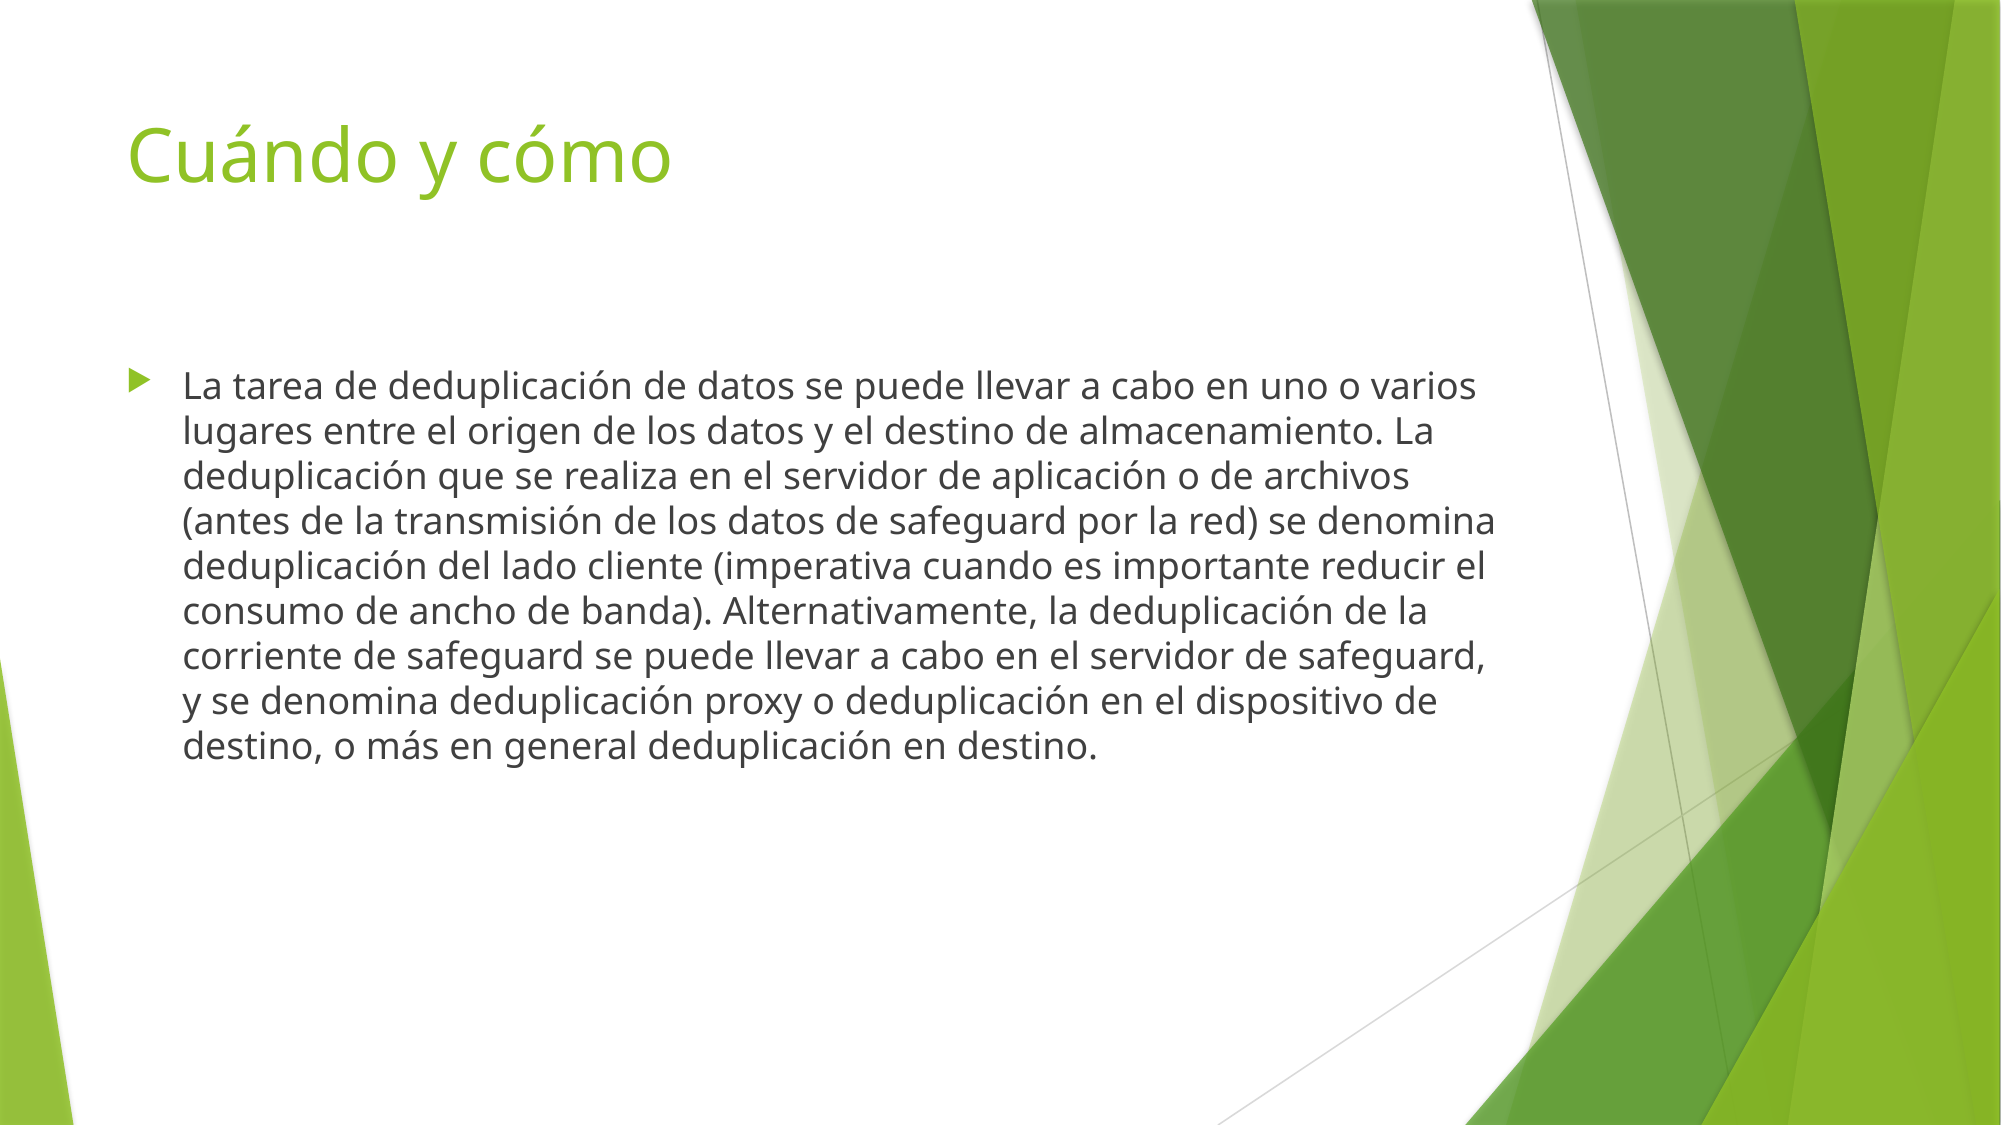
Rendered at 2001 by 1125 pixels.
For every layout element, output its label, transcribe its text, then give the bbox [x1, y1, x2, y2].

title Cuándo y cómo [111, 99, 1522, 317]
list La tarea de deduplicación de datos se puede llevar a cabo en uno o varios lugares entre el origen de los datos y el destino de almacenamiento. La deduplicación que se realiza en el servidor de aplicación o de archivos (antes de la transmisión de los datos de safeguard por la red) se denomina deduplicación del lado cliente (imperativa cuando es importante reducir el consumo de ancho de banda). Alternativamente, la deduplicación de la corriente de safeguard se puede llevar a cabo en el servidor de safeguard, y se denomina deduplicación proxy o deduplicación en el dispositivo de destino, o más en general deduplicación en destino. [111, 354, 1522, 992]
